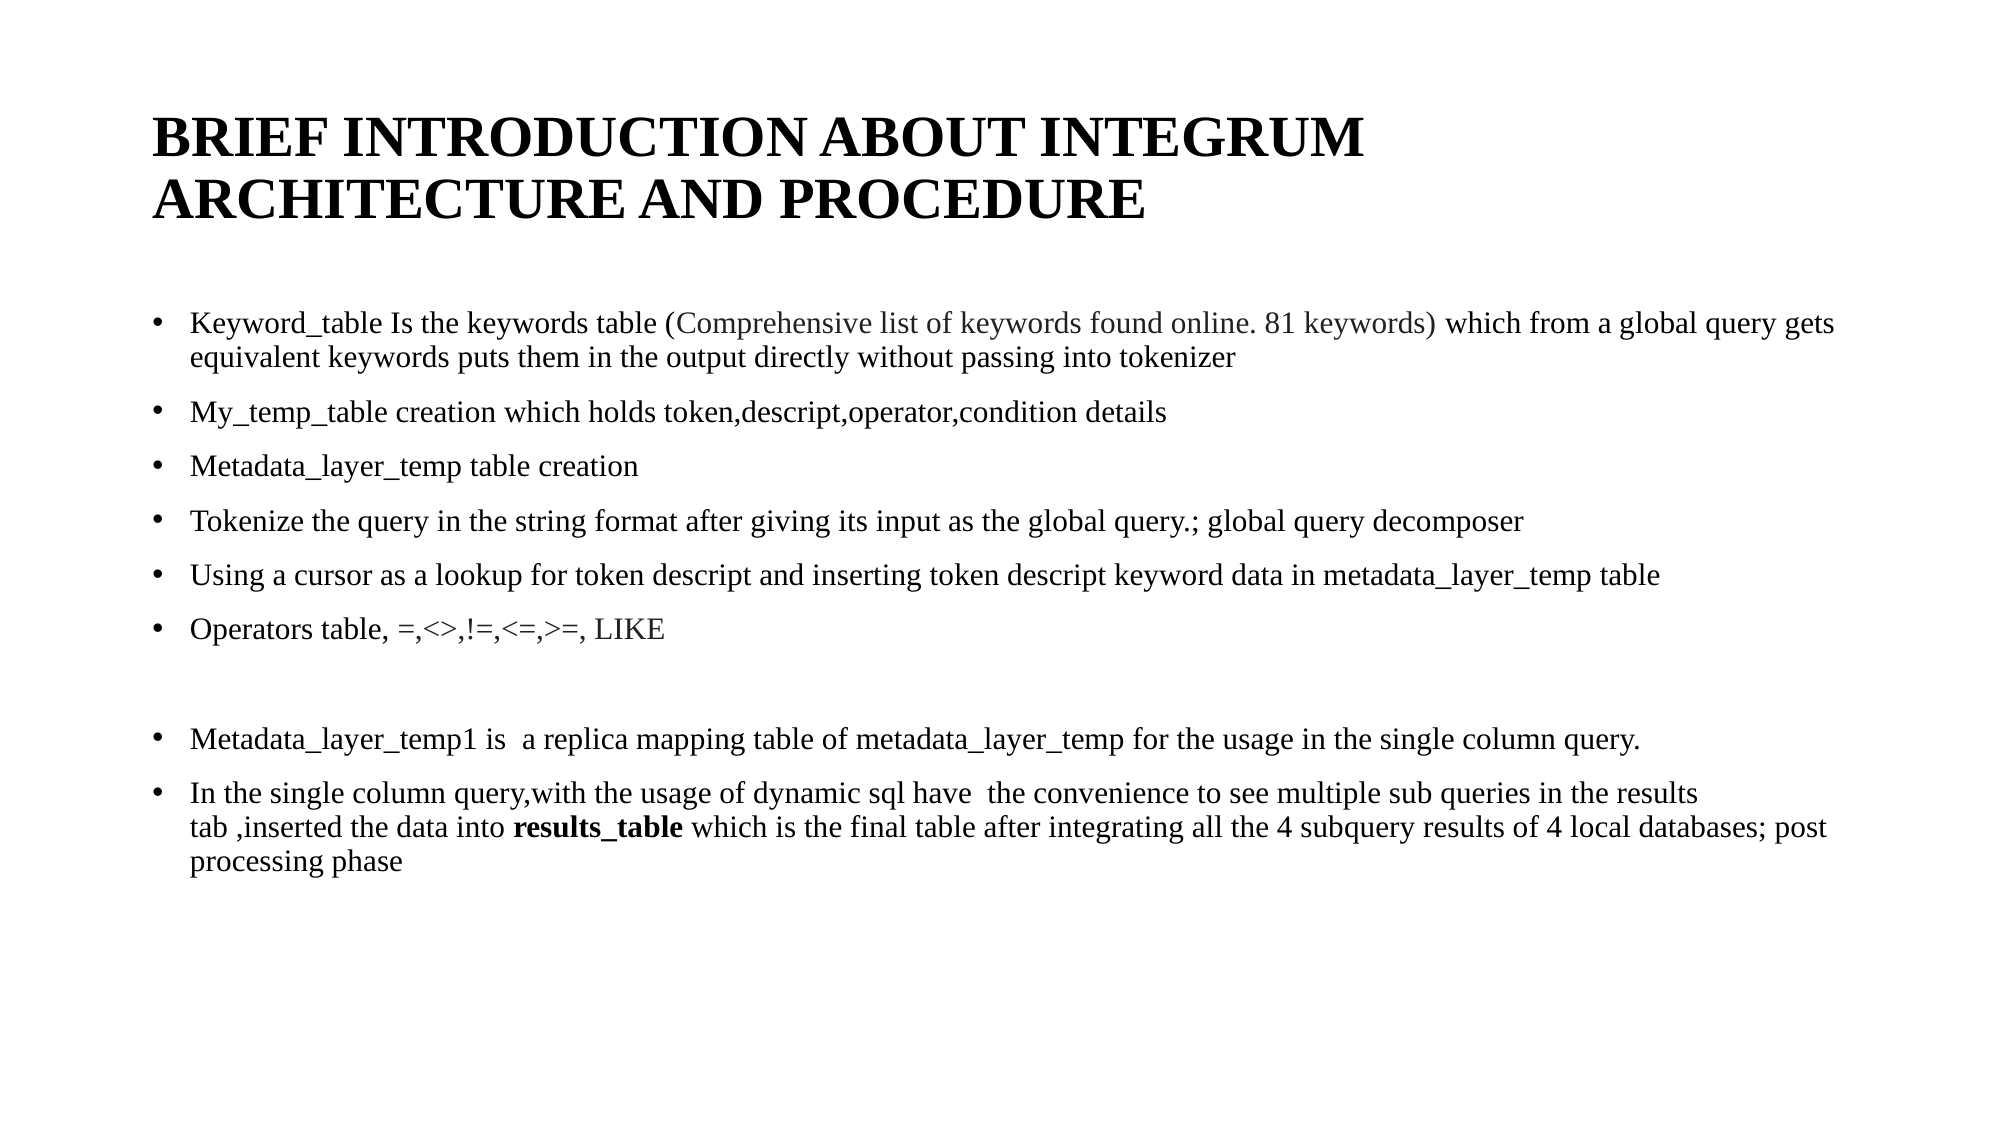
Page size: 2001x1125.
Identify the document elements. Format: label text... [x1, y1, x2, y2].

title BRIEF INTRODUCTION ABOUT INTEGRUM ARCHITECTURE AND PROCEDURE [137, 59, 1863, 278]
list Keyword_table Is the keywords table (Comprehensive list of keywords found online. 81 keywords) which from a global query gets equivalent keywords puts them in the output directly without passing into tokenizer My_temp_table creation which holds token,descript,operator,condition details Metadata_layer_temp table creation Tokenize the query in the string format after giving its input as the global query.; global query decomposer Using a cursor as a lookup for token descript and inserting token descript keyword data in metadata_layer_temp table Operators table, =,<>,!=,<=,>=, LIKE Metadata_layer_temp1 is a replica mapping table of metadata_layer_temp for the usage in the single column query. In the single column query,with the usage of dynamic sql have the convenience to see multiple sub queries in the results tab ,inserted the data into results_table which is the final table after integrating all the 4 subquery results of 4 local databases; post processing phase [137, 299, 1863, 1014]
